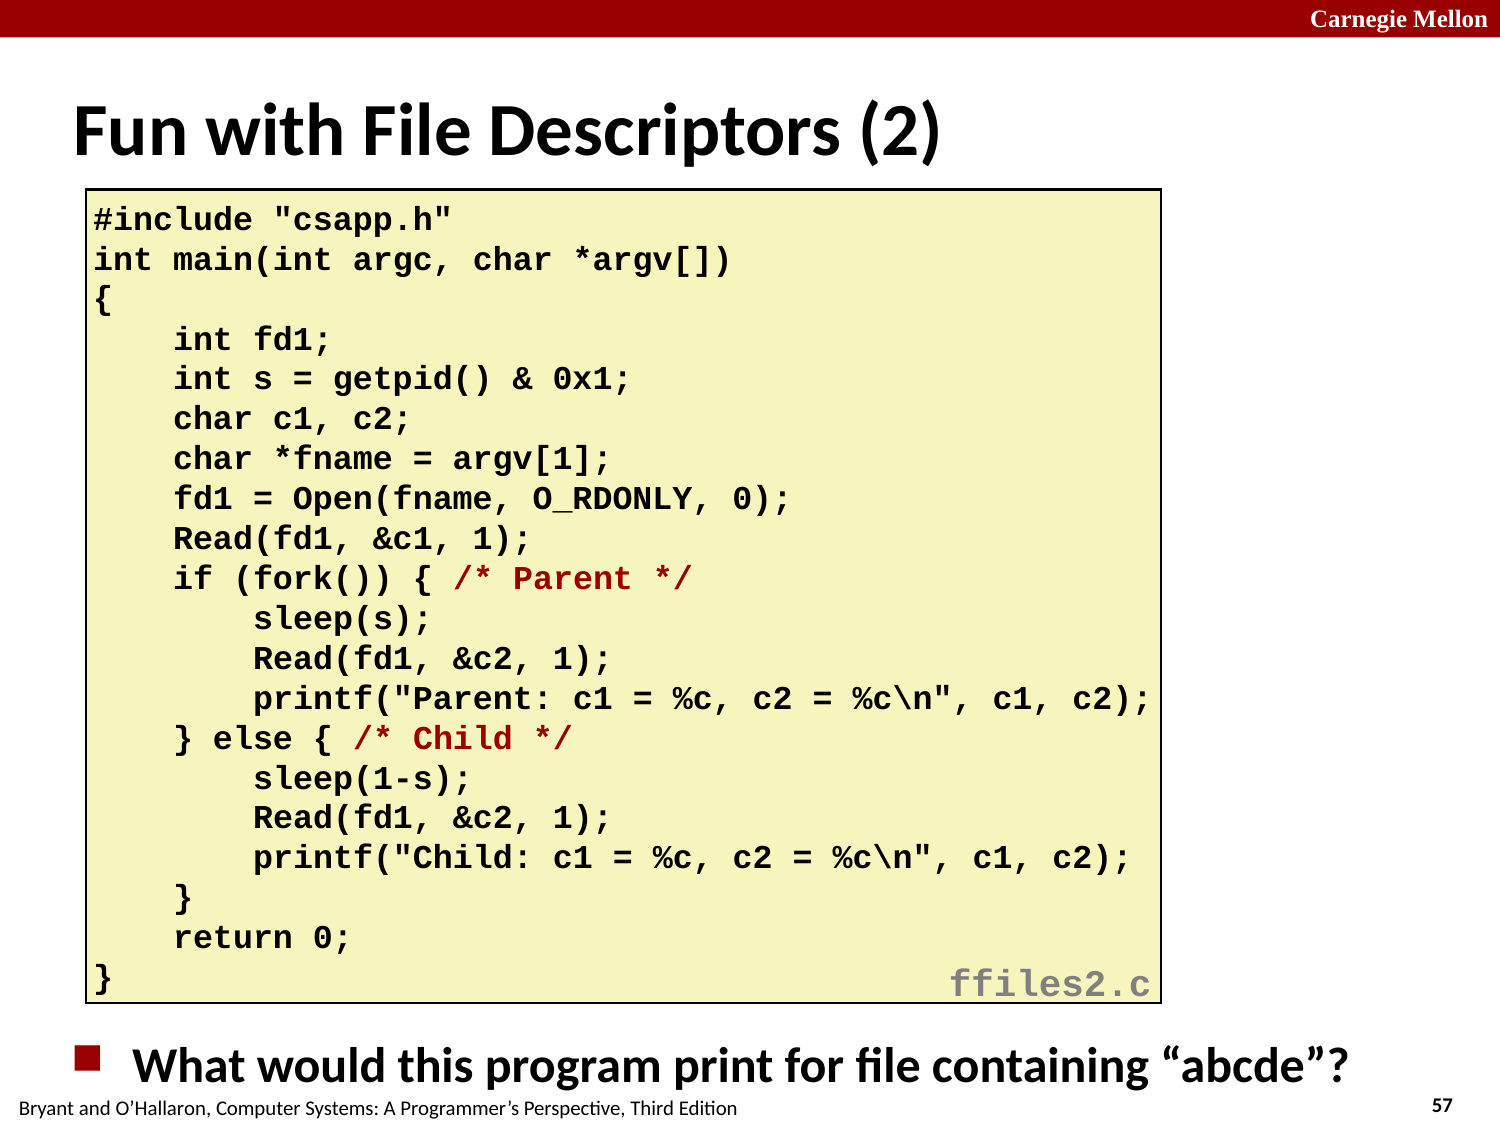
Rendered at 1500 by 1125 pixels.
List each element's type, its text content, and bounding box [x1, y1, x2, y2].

text_box #include "csapp.h" int main(int argc, char *argv[]) { int fd1; int s = getpid() & 0x1; char c1, c2; char *fname = argv[1]; fd1 = Open(fname, O_RDONLY, 0); Read(fd1, &c1, 1); if (fork()) { /* Parent */ sleep(s); Read(fd1, &c2, 1); printf("Parent: c1 = %c, c2 = %c\n", c1, c2); } else { /* Child */ sleep(1-s); Read(fd1, &c2, 1); printf("Child: c1 = %c, c2 = %c\n", c1, c2); } return 0; } [85, 189, 1161, 1003]
list What would this program print for file containing “abcde”? [60, 1024, 1424, 1113]
text_box ffiles2.c [933, 951, 1166, 1012]
title Fun with File Descriptors (2) [58, 62, 1305, 188]
